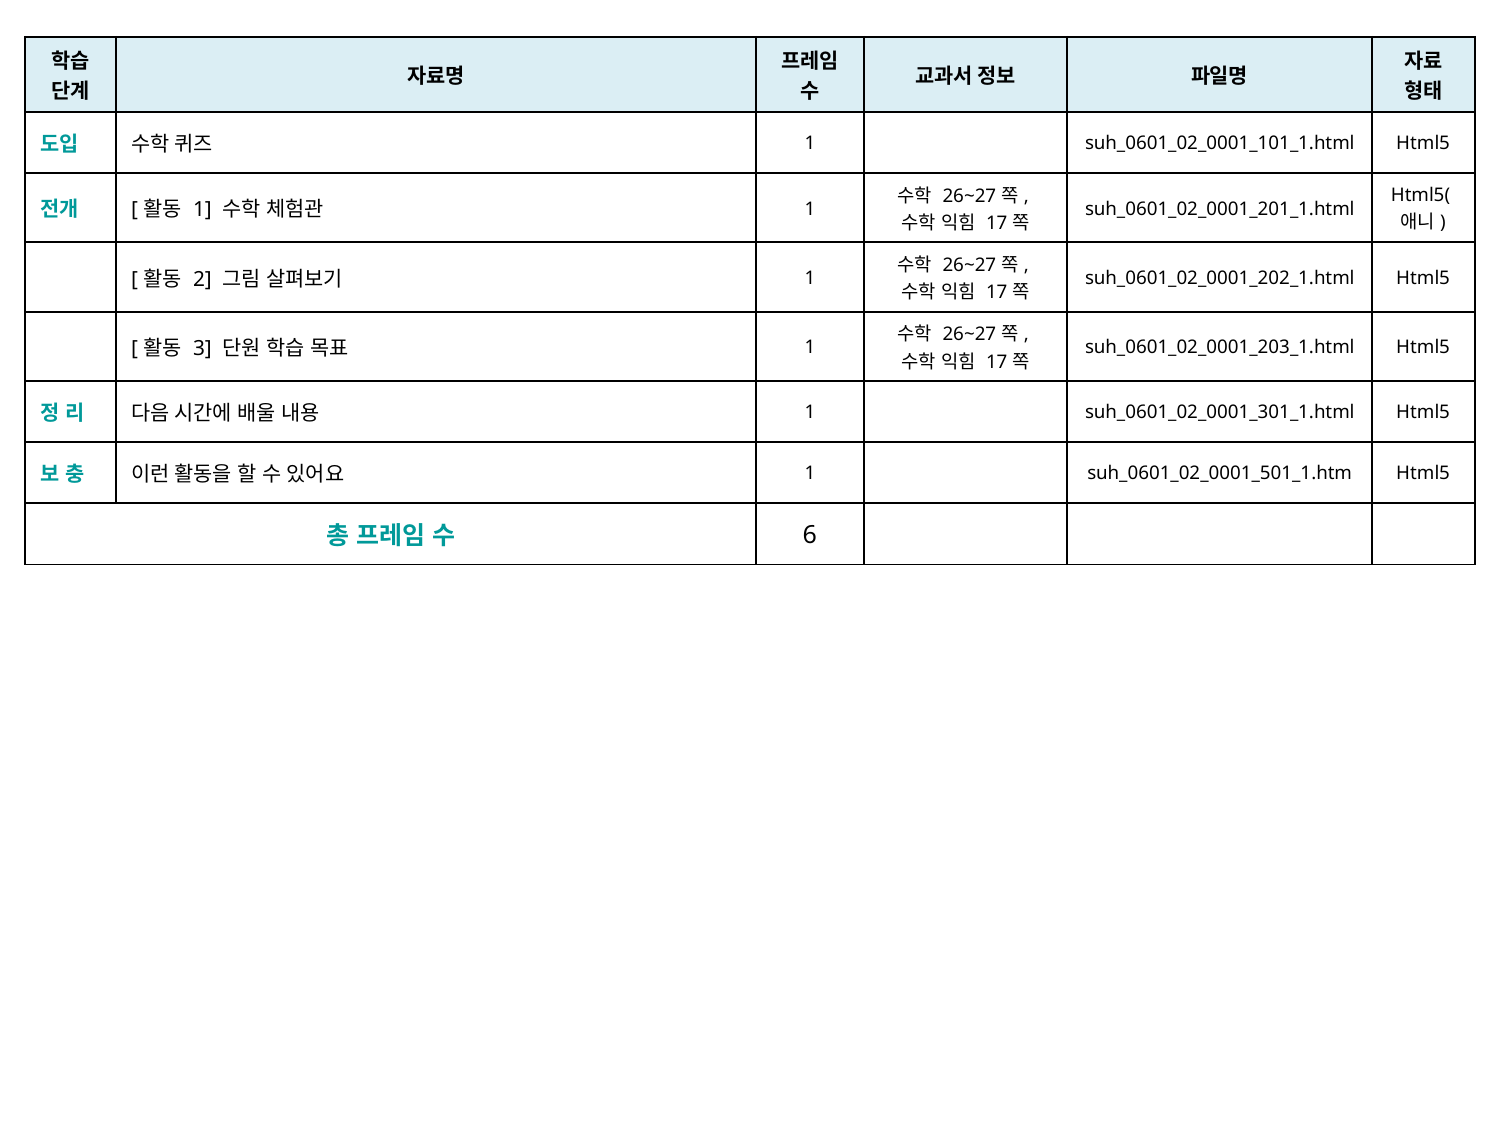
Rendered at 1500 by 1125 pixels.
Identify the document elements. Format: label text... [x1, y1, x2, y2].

table_cell 수학 26~27쪽, 수학 익힘 17쪽 [865, 313, 1066, 380]
table_cell [1068, 504, 1371, 564]
table_cell 전개 [26, 174, 115, 241]
table_cell suh_0601_02_0001_202_1.html [1068, 243, 1371, 311]
table_cell [1373, 504, 1474, 564]
table_cell Html5 [1373, 313, 1474, 380]
table_cell [26, 313, 115, 380]
table_cell 다음 시간에 배울 내용 [117, 382, 755, 441]
table_cell suh_0601_02_0001_301_1.html [1068, 382, 1371, 441]
table_cell [865, 113, 1066, 172]
table_cell suh_0601_02_0001_101_1.html [1068, 113, 1371, 172]
table_header 프레임 수 [757, 38, 863, 111]
table_cell suh_0601_02_0001_201_1.html [1068, 174, 1371, 241]
table_cell 1 [757, 174, 863, 241]
table_cell 도입 [26, 113, 115, 172]
table_cell 총 프레임 수 [26, 504, 755, 564]
table_header 학습 단계 [26, 38, 115, 111]
table_header 교과서 정보 [865, 38, 1066, 111]
table_cell 이런 활동을 할 수 있어요 [117, 443, 755, 502]
table_cell Html5(애니) [1373, 174, 1474, 241]
table_cell [활동 3] 단원 학습 목표 [117, 313, 755, 380]
table_cell [26, 243, 115, 311]
table_cell [865, 504, 1066, 564]
table_header 파일명 [1068, 38, 1371, 111]
table_cell Html5 [1373, 243, 1474, 311]
table_cell [활동 2] 그림 살펴보기 [117, 243, 755, 311]
table_cell 수학 퀴즈 [117, 113, 755, 172]
table_cell 수학 26~27쪽, 수학 익힘 17쪽 [865, 174, 1066, 241]
table_cell 정 리 [26, 382, 115, 441]
table_cell 6 [757, 504, 863, 564]
table_cell 1 [757, 443, 863, 502]
table_cell 1 [757, 313, 863, 380]
table_cell suh_0601_02_0001_501_1.htm [1068, 443, 1371, 502]
table_cell Html5 [1373, 113, 1474, 172]
table_cell 수학 26~27쪽, 수학 익힘 17쪽 [865, 243, 1066, 311]
table_cell [활동 1] 수학 체험관 [117, 174, 755, 241]
table_header 자료명 [117, 38, 755, 111]
table_cell 1 [757, 382, 863, 441]
table_cell suh_0601_02_0001_203_1.html [1068, 313, 1371, 380]
table_cell Html5 [1373, 382, 1474, 441]
table_cell 1 [757, 243, 863, 311]
table_cell Html5 [1373, 443, 1474, 502]
table_cell [865, 382, 1066, 441]
table_cell 보 충 [26, 443, 115, 502]
table_cell [865, 443, 1066, 502]
table_cell 1 [757, 113, 863, 172]
table_header 자료 형태 [1373, 38, 1474, 111]
